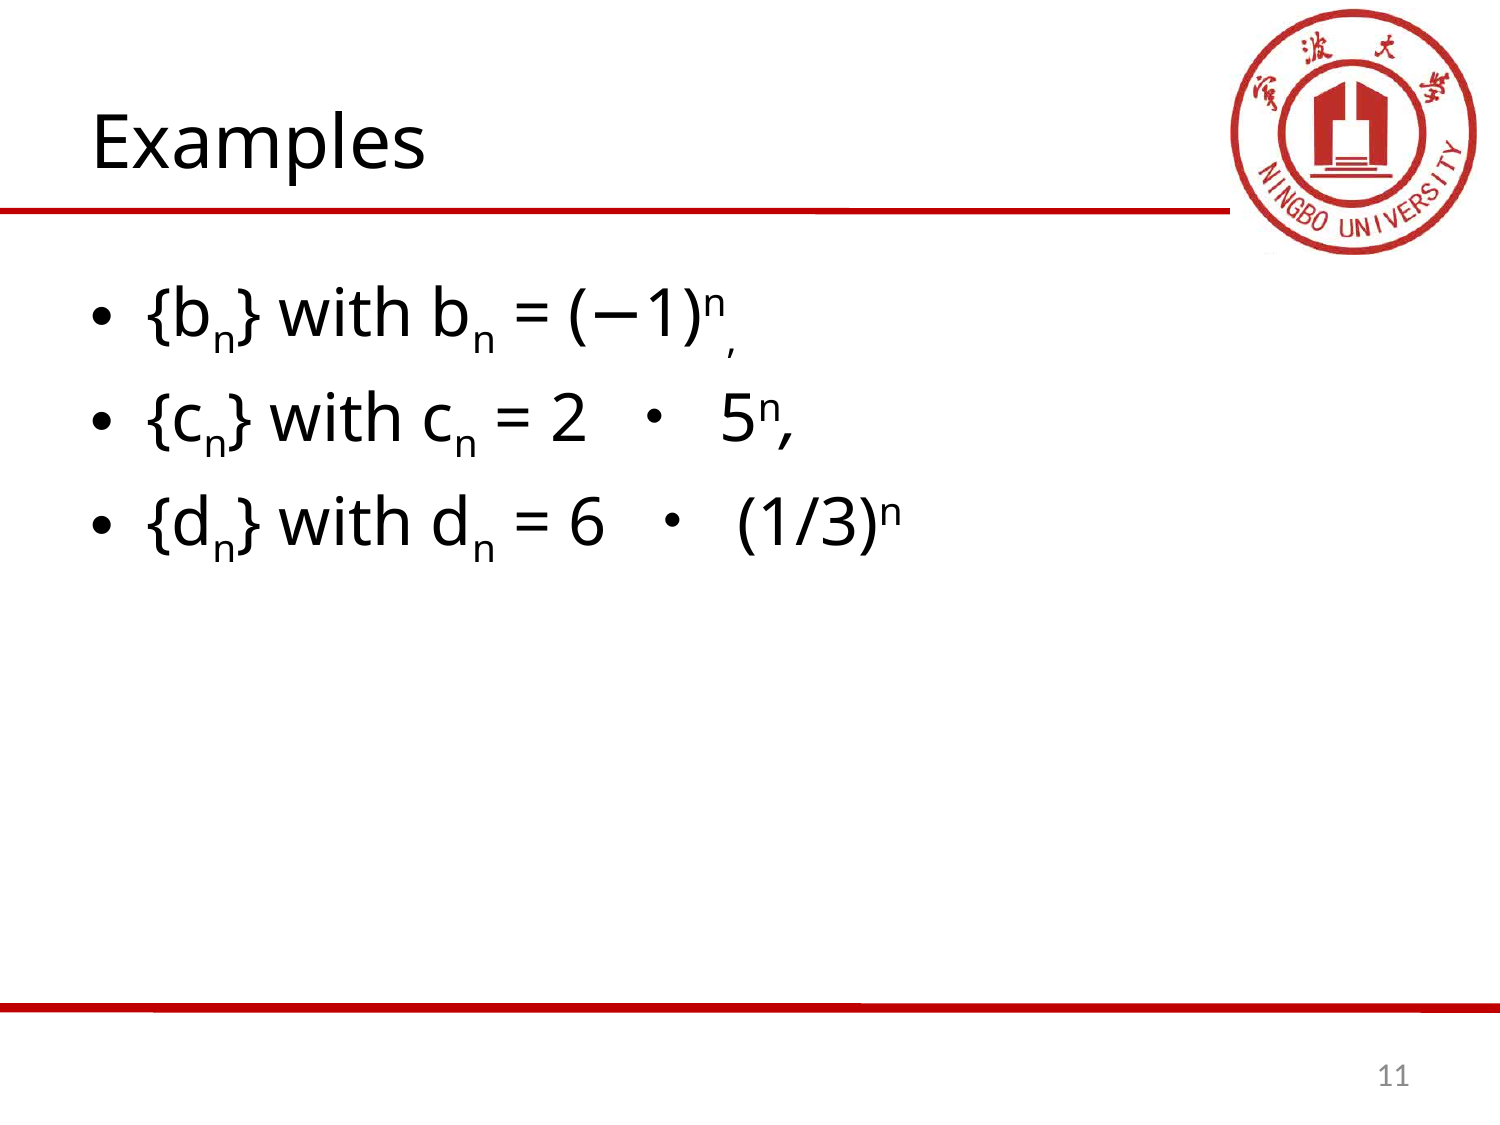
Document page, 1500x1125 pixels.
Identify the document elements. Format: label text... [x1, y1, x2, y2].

title Examples [75, 45, 1425, 233]
picture [1230, 8, 1477, 255]
list {bn} with bn = (−1)n, {cn} with cn = 2 ・ 5n, {dn} with dn = 6 ・ (1/3)n [75, 262, 1425, 1005]
slide_number 11 [1074, 1042, 1425, 1103]
